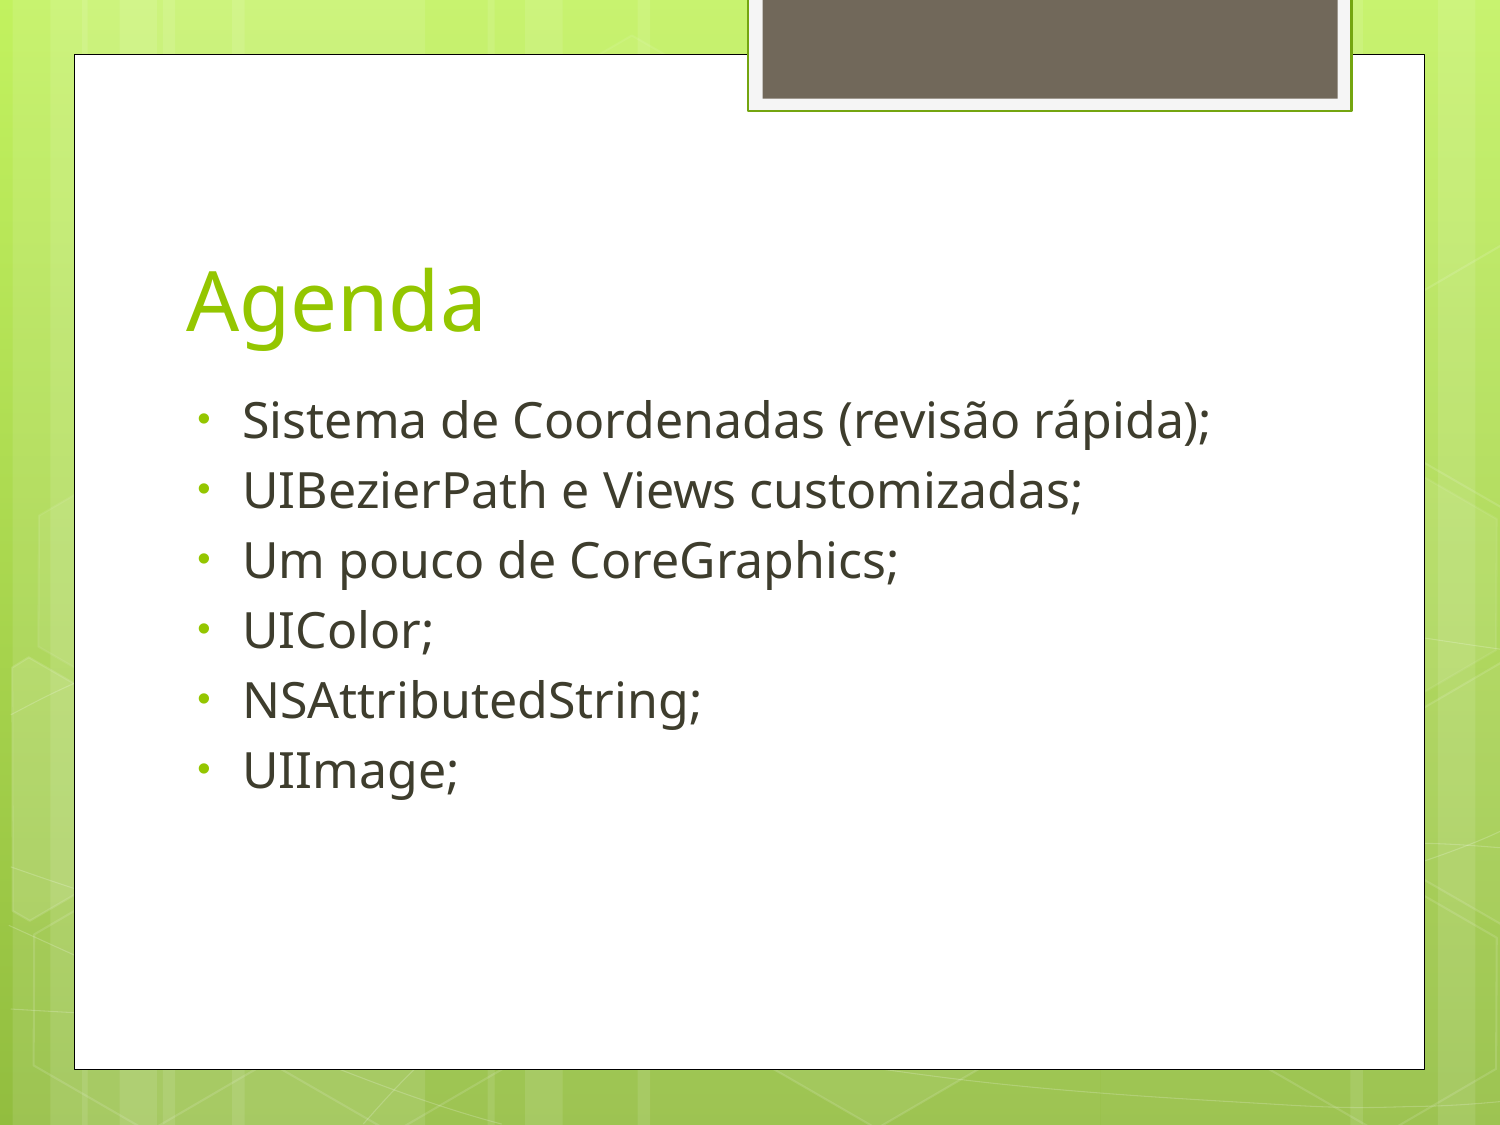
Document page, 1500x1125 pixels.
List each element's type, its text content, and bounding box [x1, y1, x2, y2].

list Sistema de Coordenadas (revisão rápida); UIBezierPath e Views customizadas; Um pouco de CoreGraphics; UIColor; NSAttributedString; UIImage; [171, 381, 1324, 957]
title Agenda [171, 168, 1324, 357]
